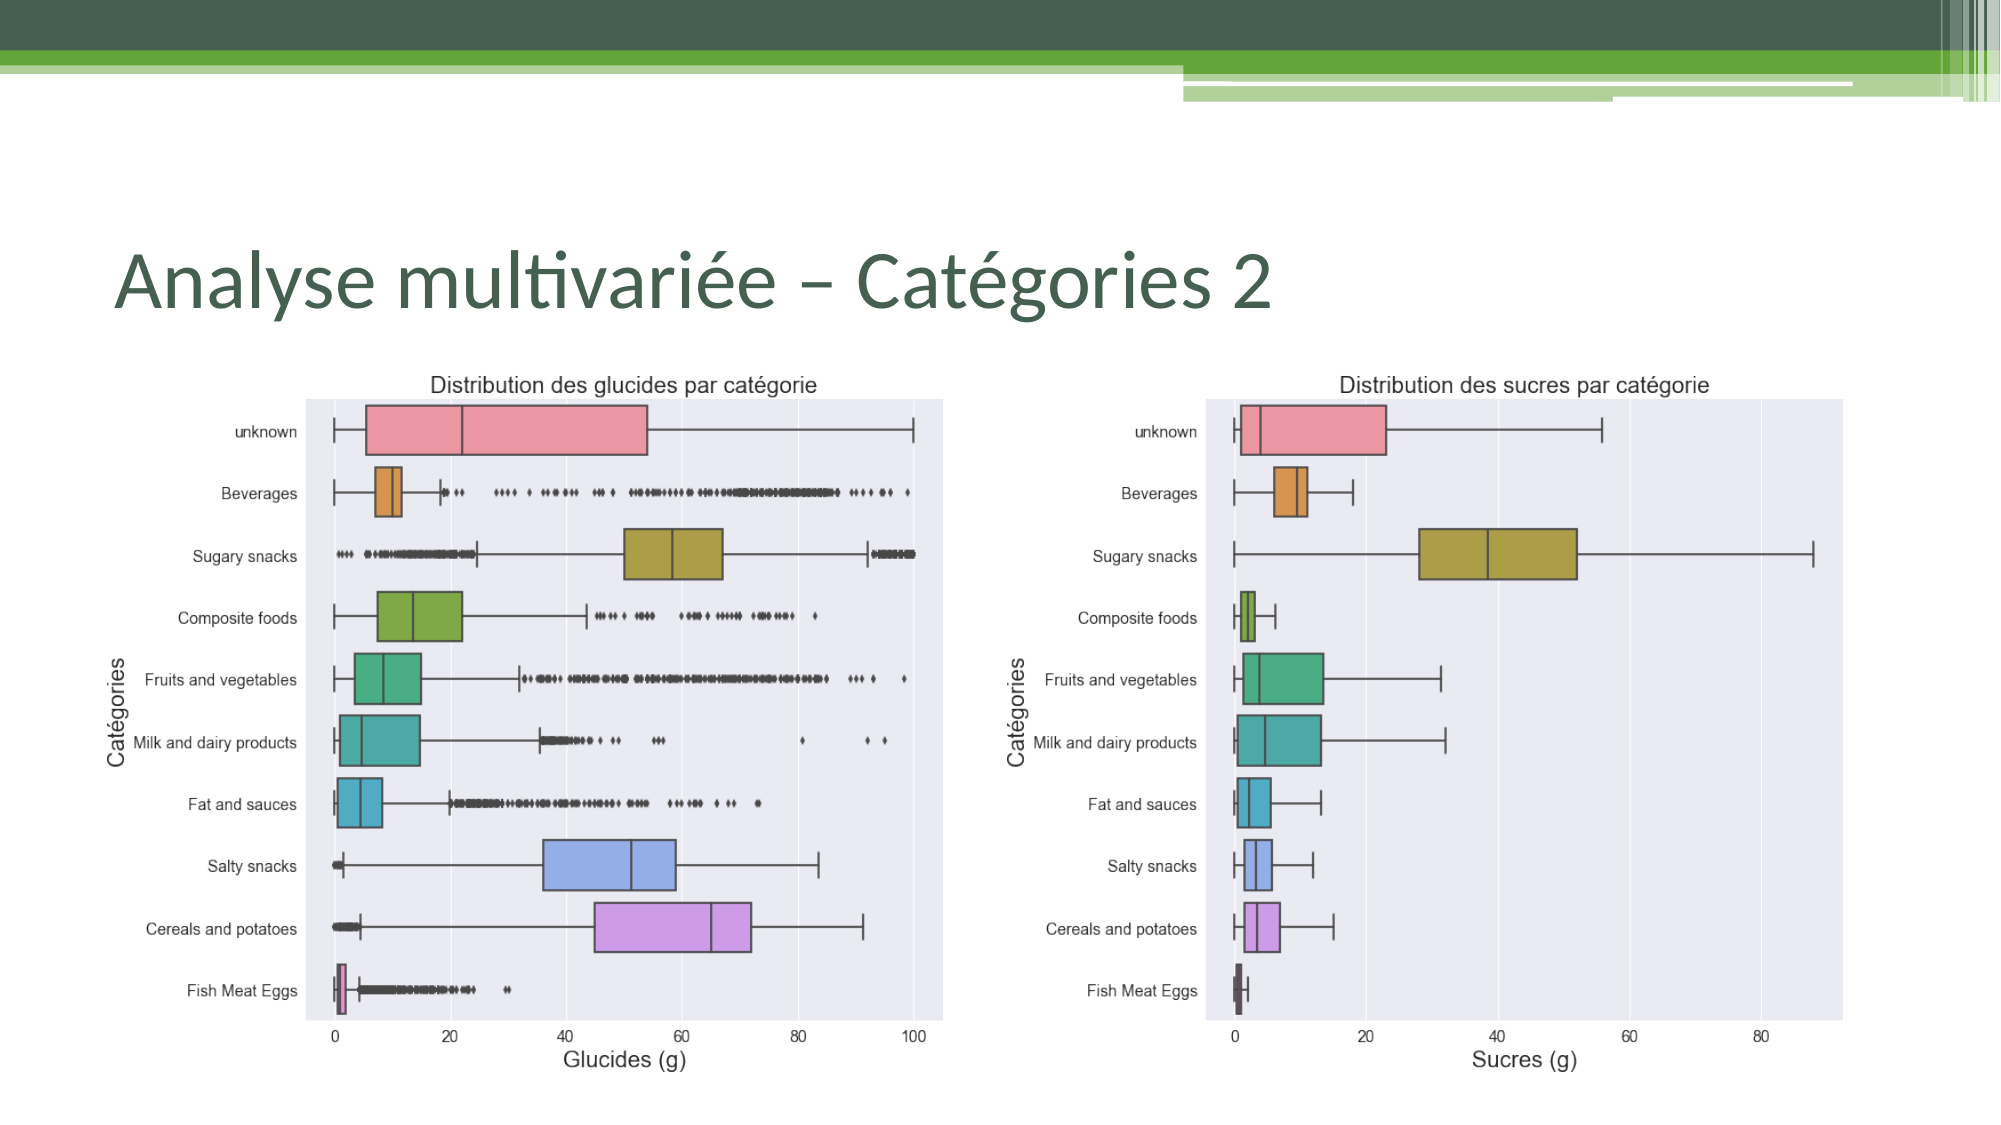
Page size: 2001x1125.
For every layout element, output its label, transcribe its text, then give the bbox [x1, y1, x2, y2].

title Analyse multivariée – Catégories 2 [99, 187, 1900, 363]
picture [999, 368, 1850, 1079]
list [99, 368, 950, 1079]
